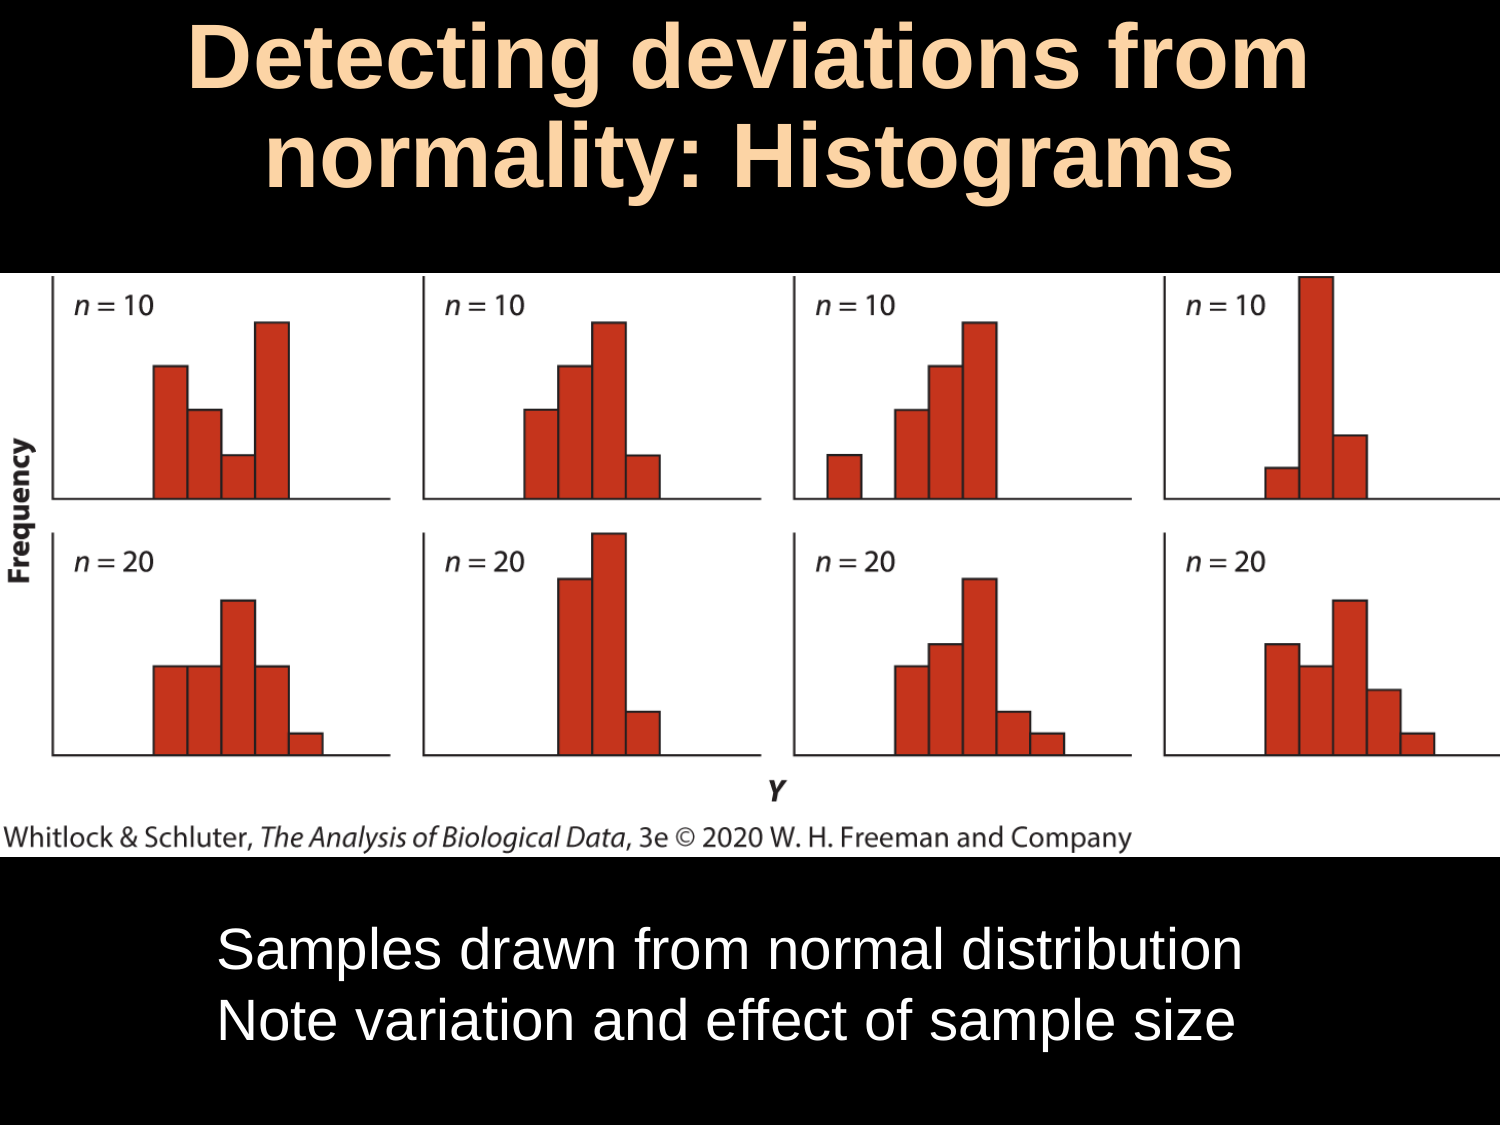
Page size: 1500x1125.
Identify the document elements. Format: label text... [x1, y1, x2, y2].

text_box Samples drawn from normal distribution Note variation and effect of sample size [201, 904, 1287, 1060]
picture [0, 273, 1500, 857]
title Detecting deviations from normality: Histograms [0, 0, 1500, 218]
